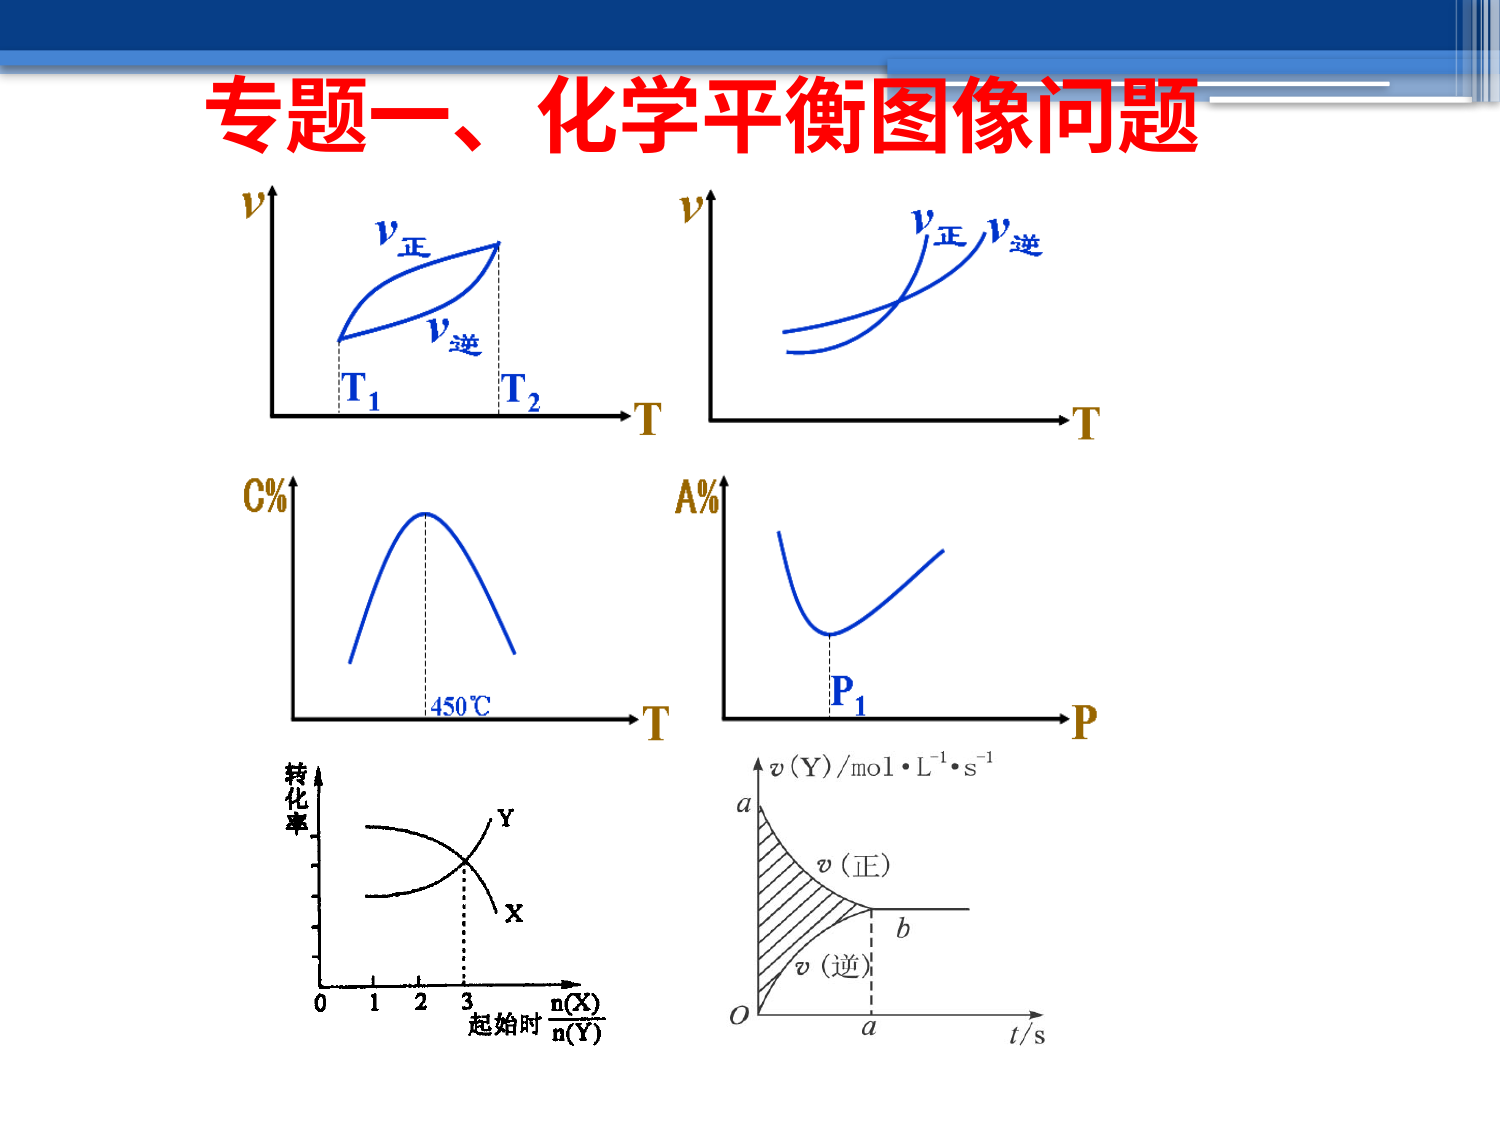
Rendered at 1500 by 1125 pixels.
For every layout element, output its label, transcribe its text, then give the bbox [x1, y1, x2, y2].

picture [241, 449, 1105, 1048]
text_box 专题一、化学平衡图像问题 [187, 6, 1301, 171]
picture [241, 148, 1105, 445]
